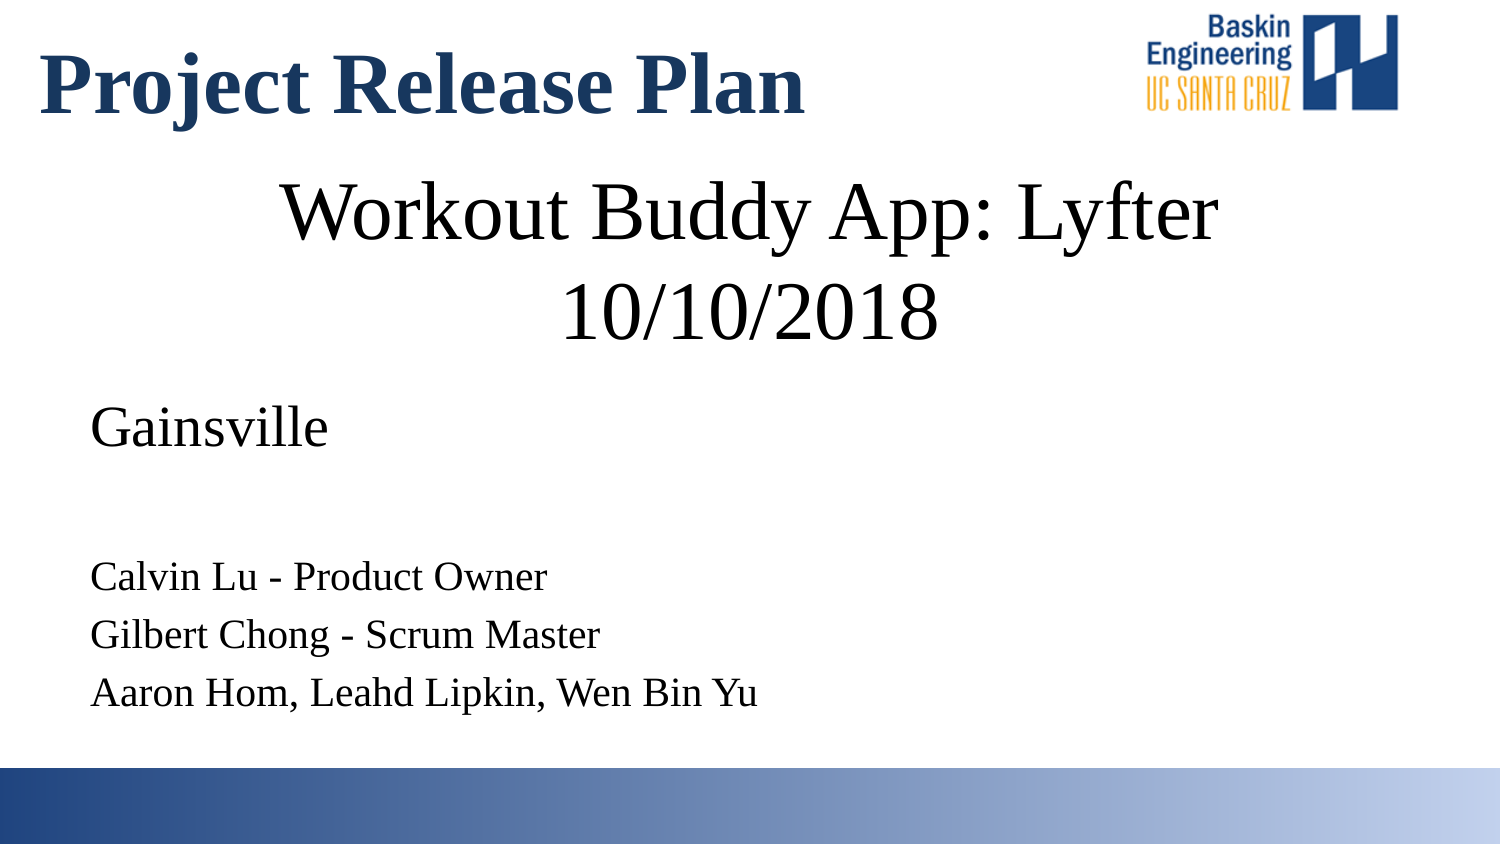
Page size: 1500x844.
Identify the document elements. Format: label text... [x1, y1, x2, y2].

picture [1137, 8, 1410, 120]
text_box Project Release Plan [24, 18, 1122, 110]
text_box [0, 768, 1500, 844]
list Gainsville Calvin Lu - Product Owner Gilbert Chong - Scrum Master Aaron Hom, Leahd Lipkin, Wen Bin Yu Company or organization logo (if applicable) [75, 299, 1425, 754]
title Workout Buddy App: Lyfter 10/10/2018 [75, 128, 1425, 284]
